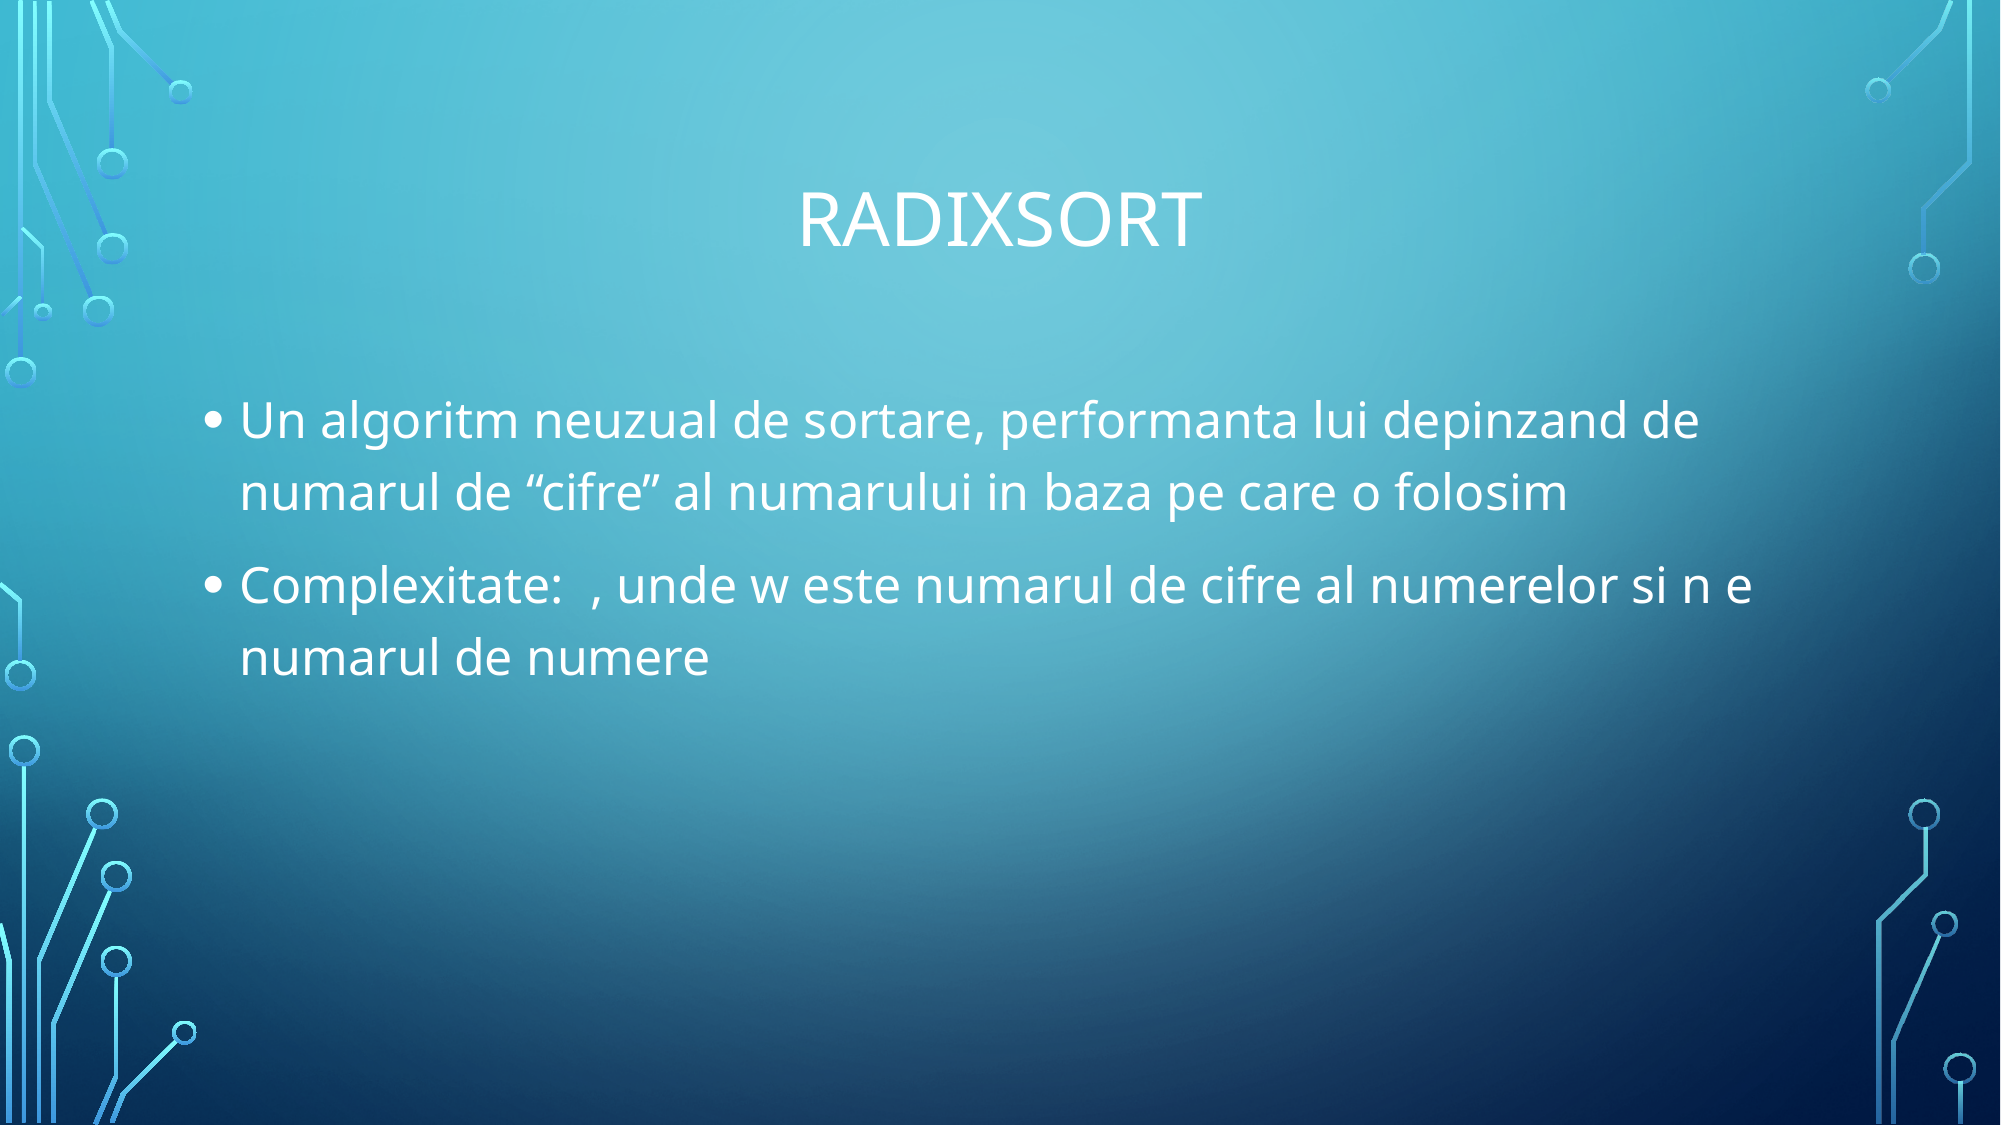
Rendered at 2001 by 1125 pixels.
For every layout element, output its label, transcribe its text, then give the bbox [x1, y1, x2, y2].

title Radixsort [187, 101, 1813, 344]
